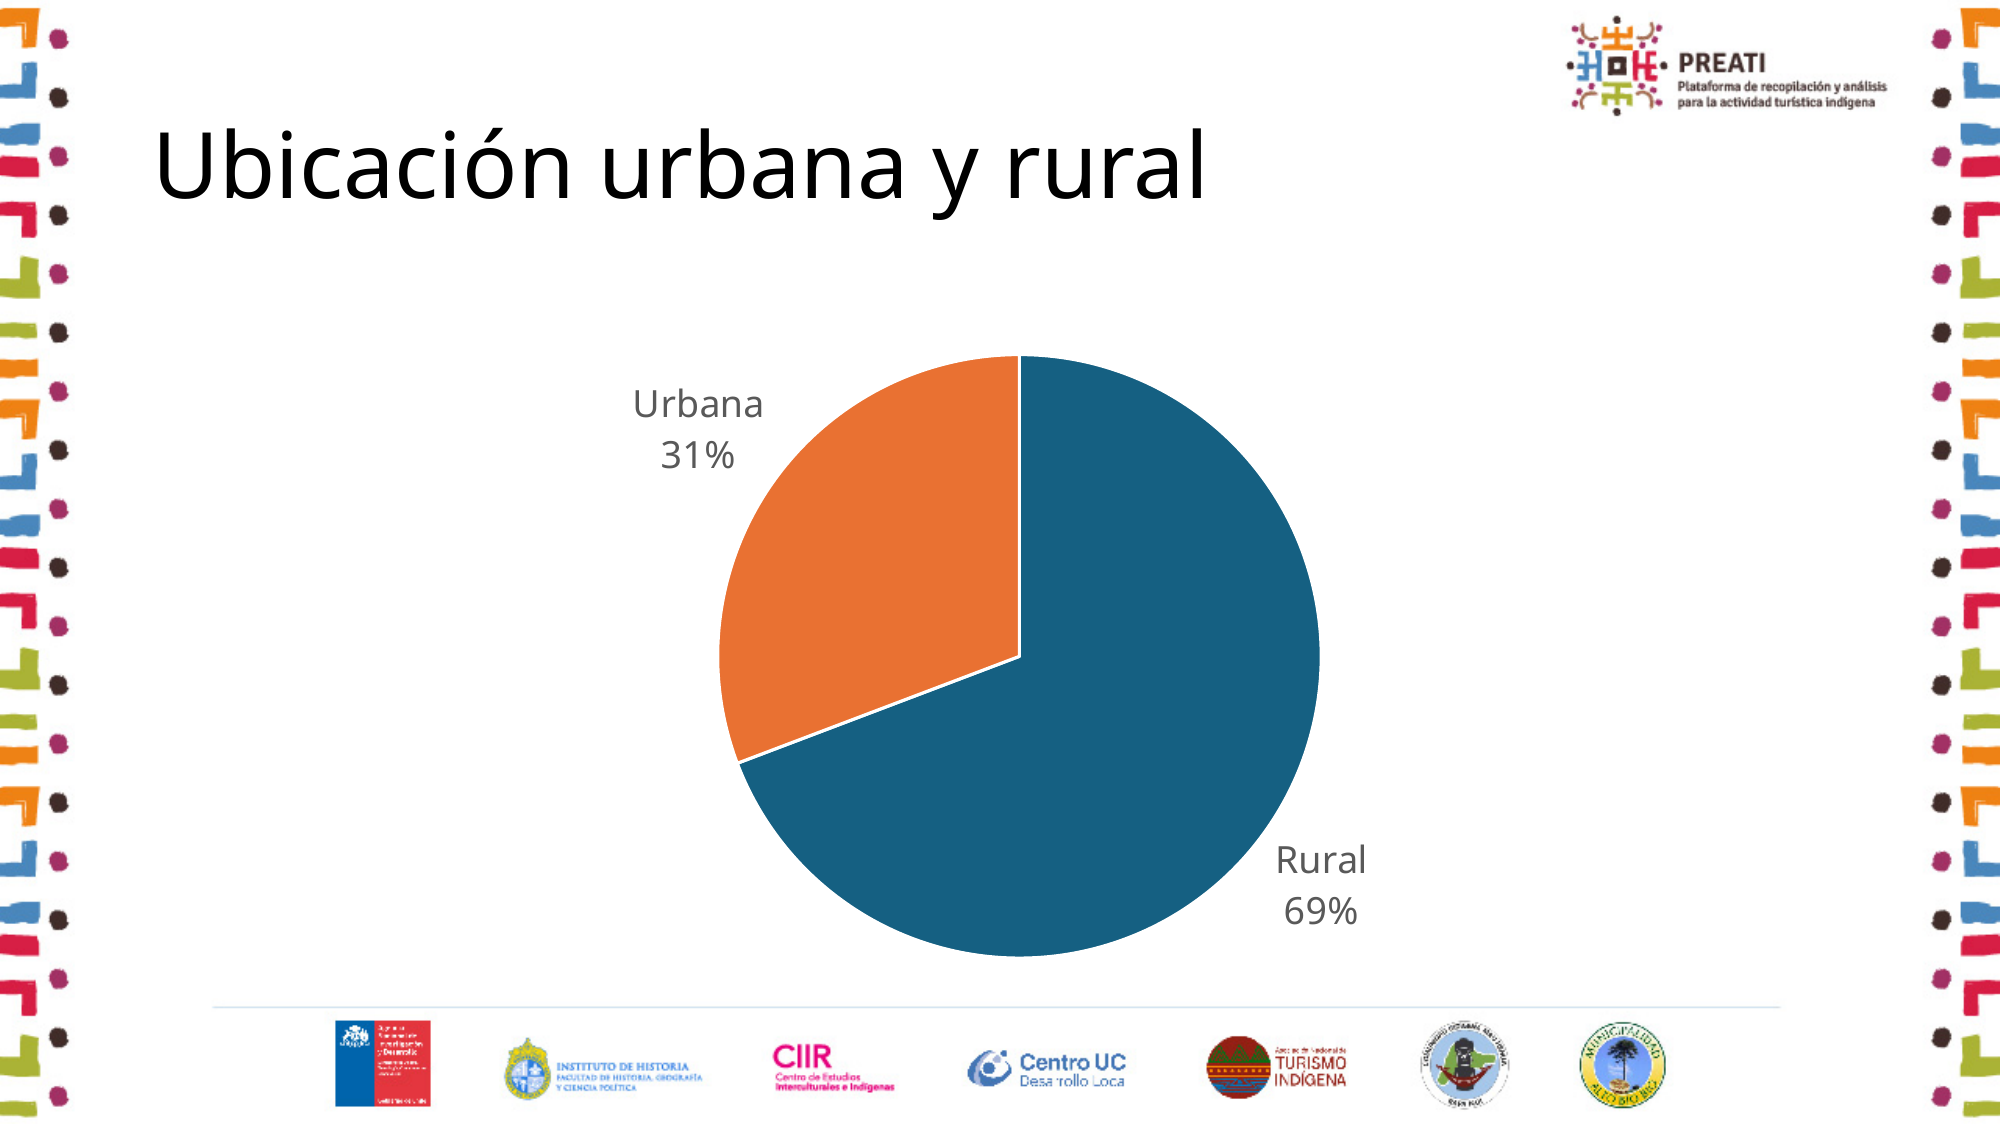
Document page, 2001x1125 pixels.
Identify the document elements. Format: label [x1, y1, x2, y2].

picture [0, 0, 2000, 1125]
chart [136, 298, 1863, 1014]
